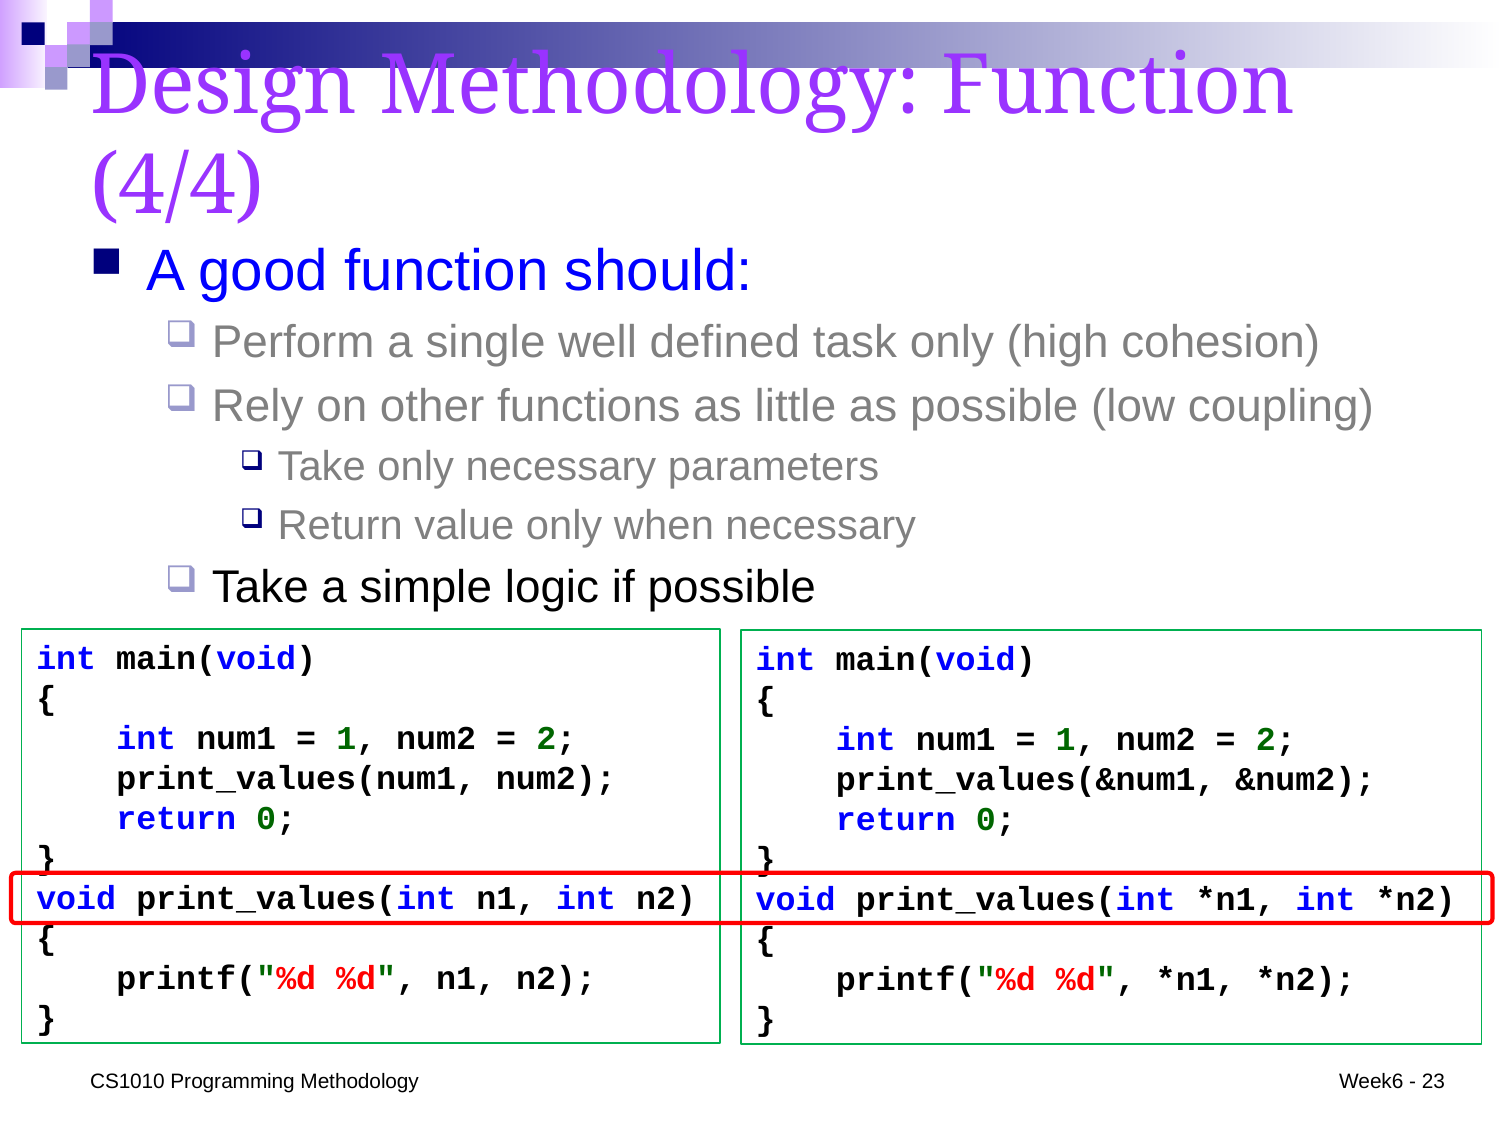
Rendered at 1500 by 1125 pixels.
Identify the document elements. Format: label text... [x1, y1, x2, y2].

footer CS1010 Programming Methodology [74, 926, 439, 1101]
text_box int main(void) { int num1 = 1, num2 = 2; print_values(&num1, &num2); return 0; } void print_values(int *n1, int *n2) { printf("%d %d", *n1, *n2); } [739, 628, 1483, 870]
text_box int main(void) { int num1 = 1, num2 = 2; print_values(num1, num2); return 0; } void print_values(int n1, int n2) { printf("%d %d", n1, n2); } [439, 627, 722, 870]
text_box int main(void) { int num1 = 1, num2 = 2; print_values(num1, num2); return 0; } void print_values(int n1, int n2) { printf("%d %d", n1, n2); } [439, 926, 722, 1045]
text_box int main(void) { int num1 = 1, num2 = 2; print_values(&num1, &num2); return 0; } void print_values(int *n1, int *n2) { printf("%d %d", *n1, *n2); } [739, 926, 1483, 1046]
footer CS1010 Programming Methodology [74, 432, 439, 870]
text_box Week6 - 23 [1253, 1060, 1460, 1100]
title Design Methodology: Function (4/4) [74, 63, 1426, 197]
text_box int main(void) { int num1 = 1, num2 = 2; print_values(num1, num2); return 0; } void print_values(int n1, int n2) { printf("%d %d", n1, n2); } [19, 627, 74, 870]
list A good function should: Perform a single well defined task only (high cohesion) Rely on other functions as little as possible (low coupling) Take only necessary parameters Return value only when necessary Take a simple logic if possible [74, 224, 1426, 870]
text_box int main(void) { int num1 = 1, num2 = 2; print_values(num1, num2); return 0; } void print_values(int n1, int n2) { printf("%d %d", n1, n2); } [19, 926, 74, 1045]
text_box [8, 870, 1495, 926]
